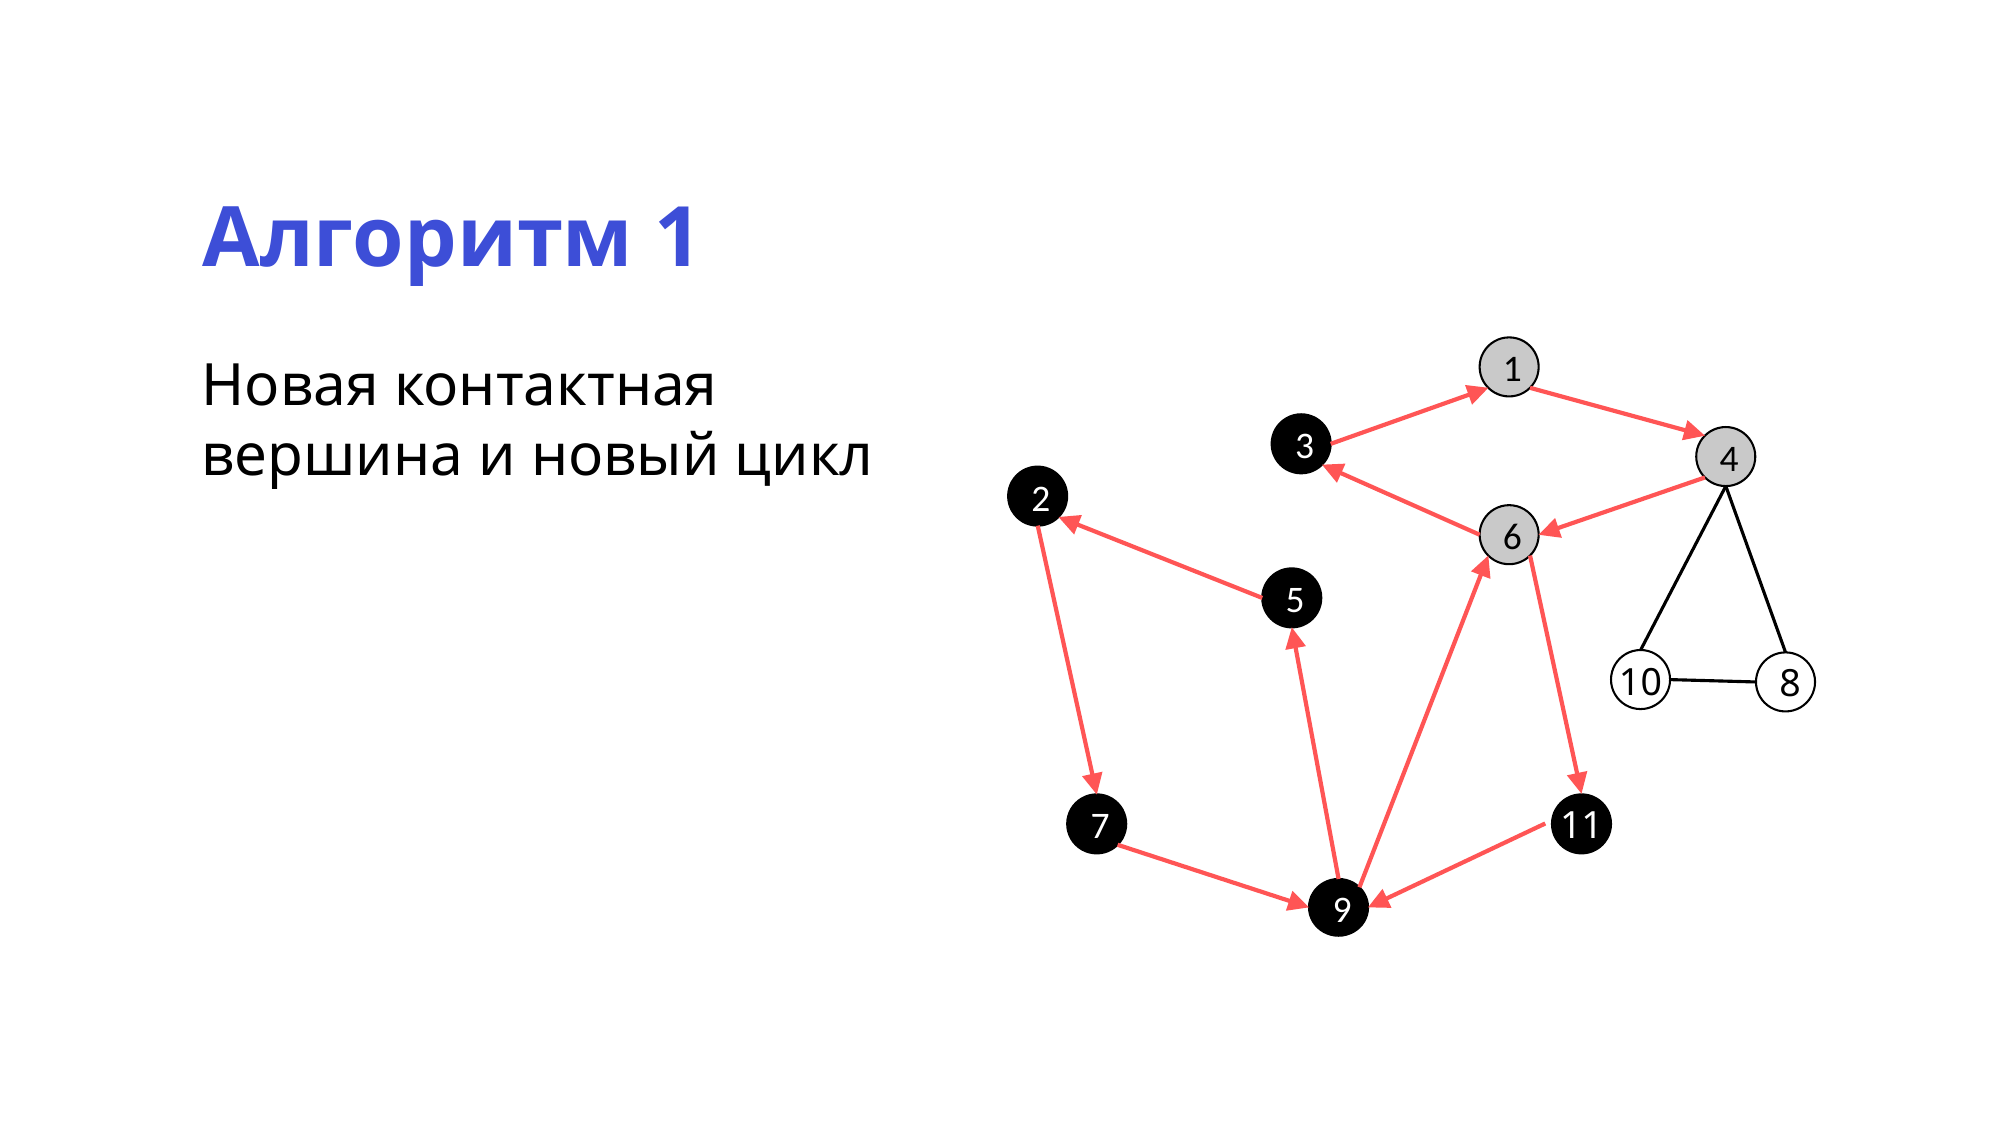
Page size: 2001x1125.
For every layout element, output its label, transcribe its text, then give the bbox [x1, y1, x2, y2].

text_box 5 [1261, 567, 1323, 629]
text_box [1530, 555, 1582, 794]
text_box 6 [1478, 504, 1540, 566]
text_box 3 [1270, 413, 1332, 475]
text_box 10 [1604, 650, 1677, 711]
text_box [1725, 486, 1786, 653]
text_box Алгоритм 1 [187, 187, 1816, 303]
text_box 7 [1066, 793, 1128, 855]
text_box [1640, 486, 1725, 650]
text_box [1538, 477, 1705, 535]
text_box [1368, 823, 1546, 908]
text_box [1330, 387, 1489, 444]
text_box 4 [1695, 425, 1757, 486]
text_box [1117, 844, 1310, 908]
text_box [1058, 516, 1263, 598]
text_box 1 [1478, 336, 1540, 398]
text_box 9 [1308, 878, 1370, 937]
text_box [1037, 525, 1097, 795]
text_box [1530, 387, 1705, 436]
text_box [1291, 627, 1339, 879]
text_box 11 [1545, 793, 1618, 854]
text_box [1321, 464, 1480, 535]
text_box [1359, 555, 1489, 888]
text_box 2 [1007, 465, 1069, 527]
text_box 8 [1755, 651, 1817, 713]
